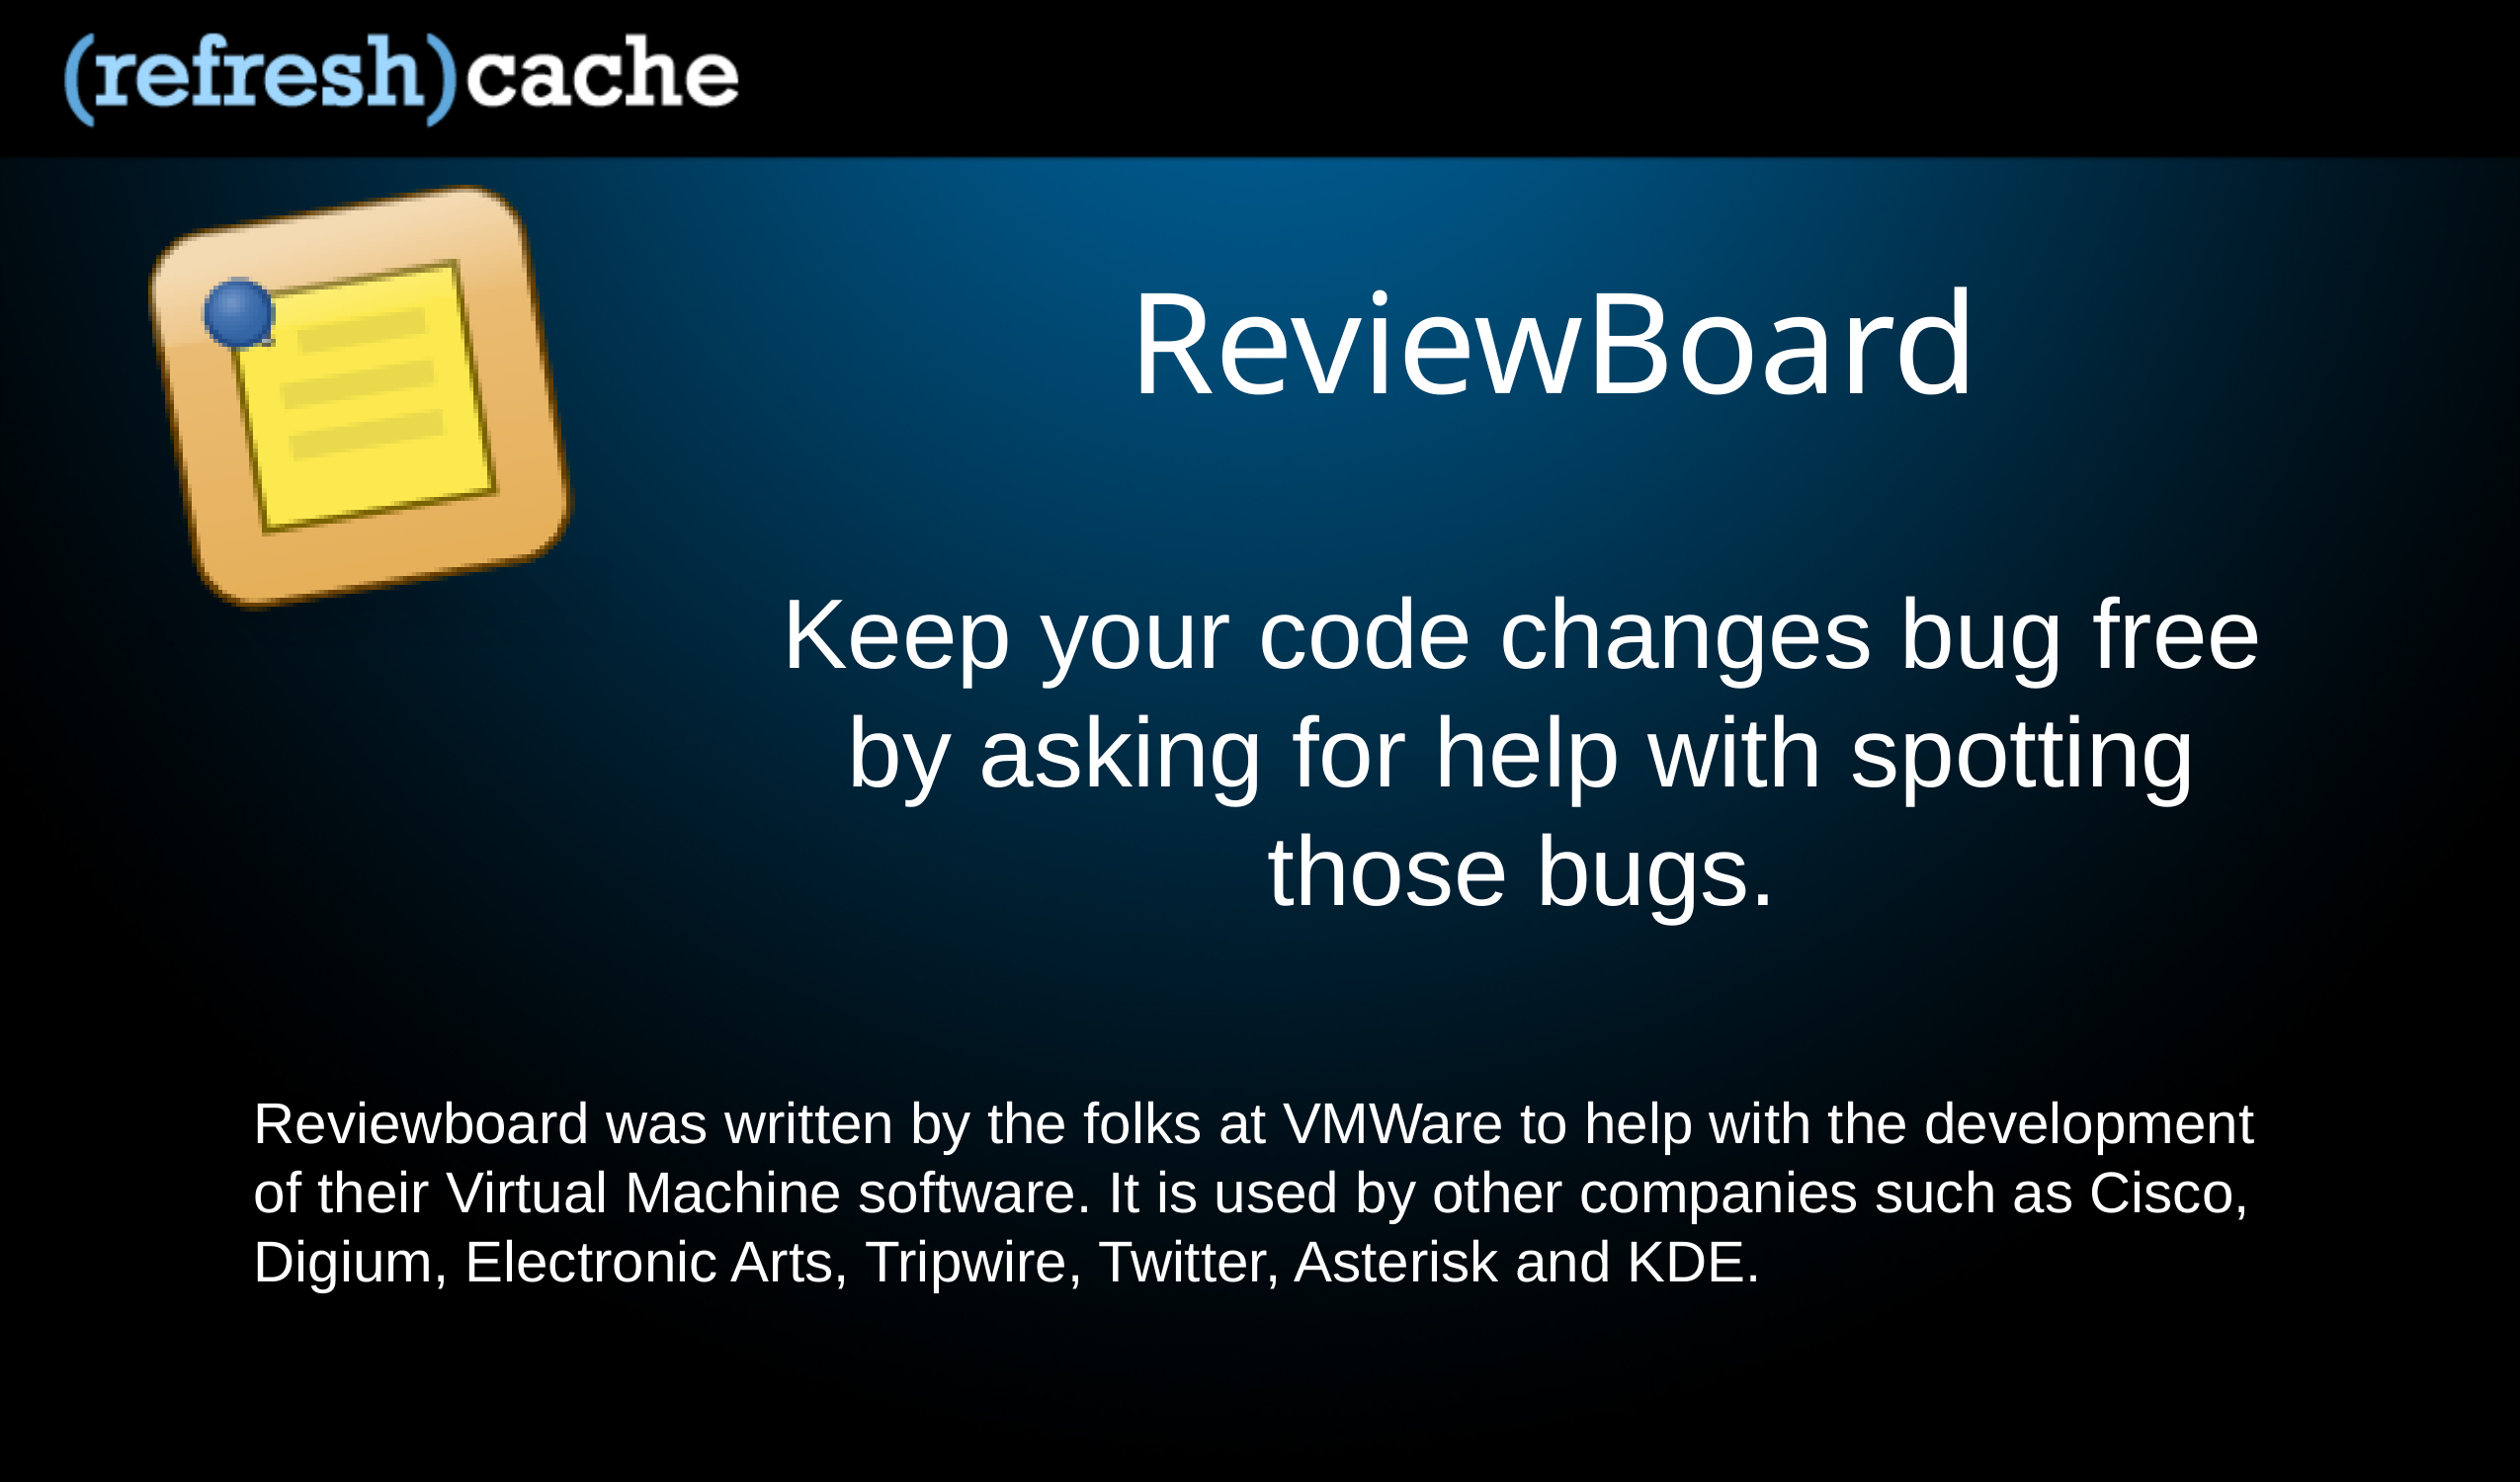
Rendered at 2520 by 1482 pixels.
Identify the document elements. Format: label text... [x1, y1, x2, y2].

title ReviewBoard [777, 178, 2331, 497]
text_box Reviewboard was written by the folks at VMWare to help with the development of their Virtual Machine software. It is used by other companies such as Cisco, Digium, Electronic Arts, Tripwire, Twitter, Asterisk and KDE. [230, 1074, 2331, 1305]
subtitle Keep your code changes bug free by asking for help with spotting those bugs. [714, 557, 2331, 938]
picture [0, 0, 2520, 1482]
